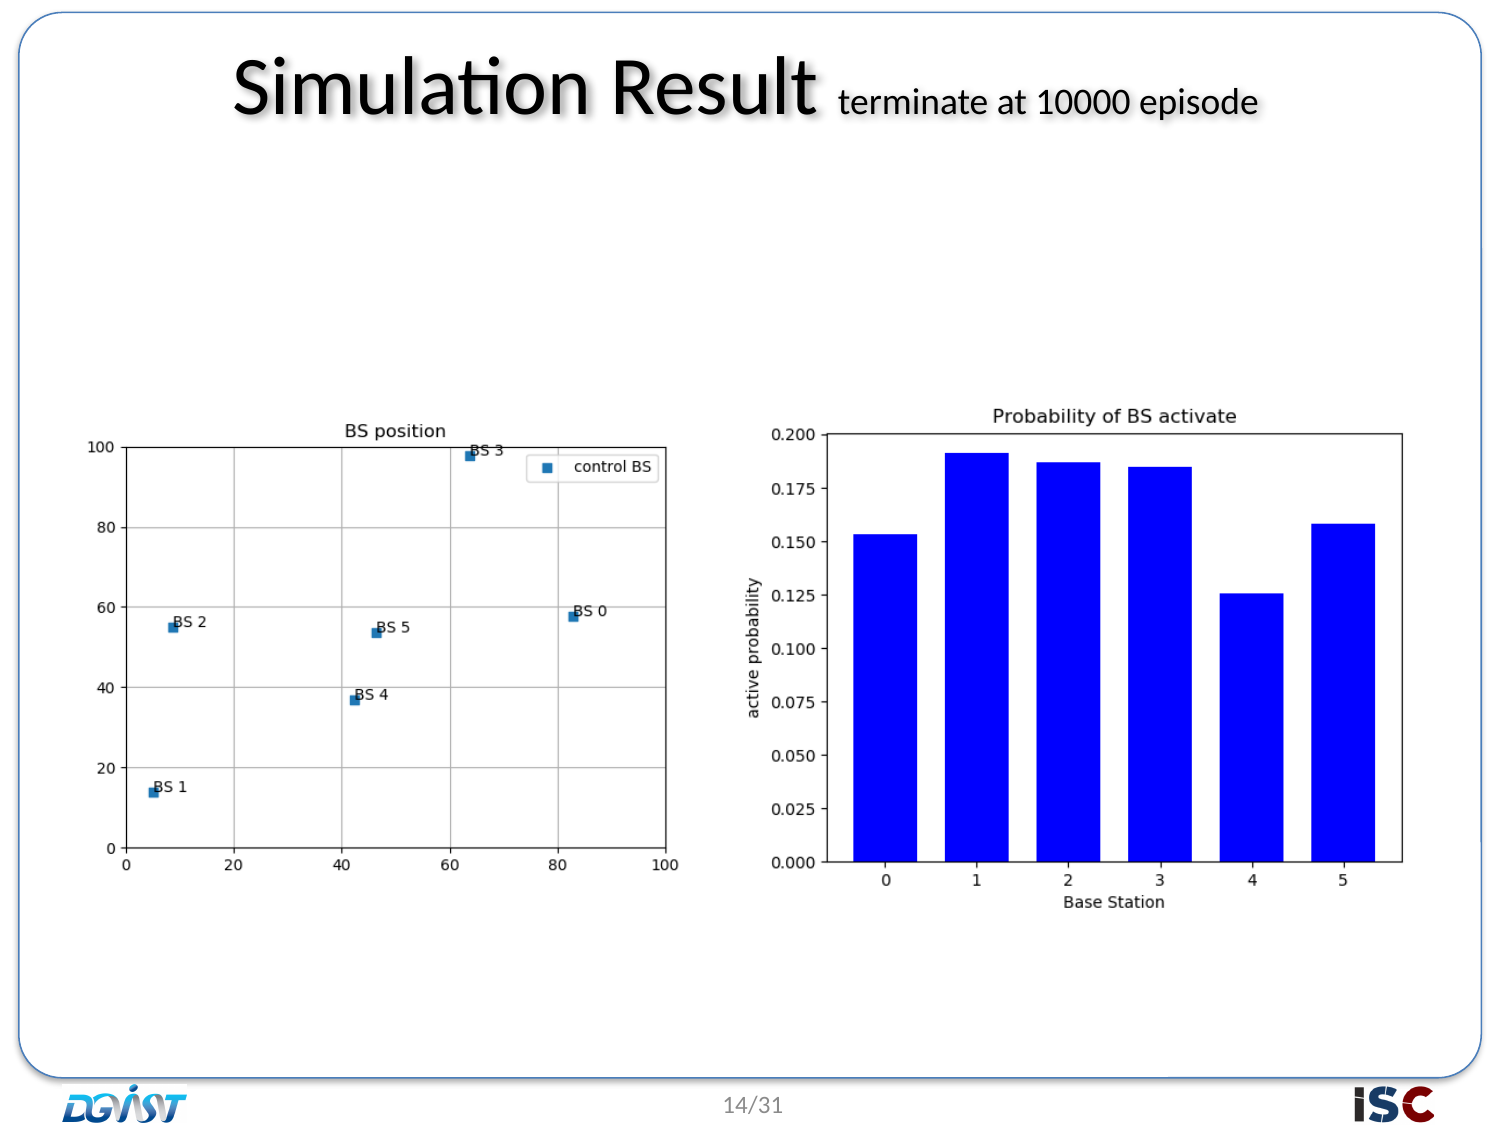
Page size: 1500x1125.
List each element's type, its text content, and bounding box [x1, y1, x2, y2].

picture [39, 365, 1476, 923]
picture [62, 1084, 187, 1123]
picture [1353, 1085, 1435, 1125]
text_box Simulation Result terminate at 10000 episode [19, 0, 1481, 162]
